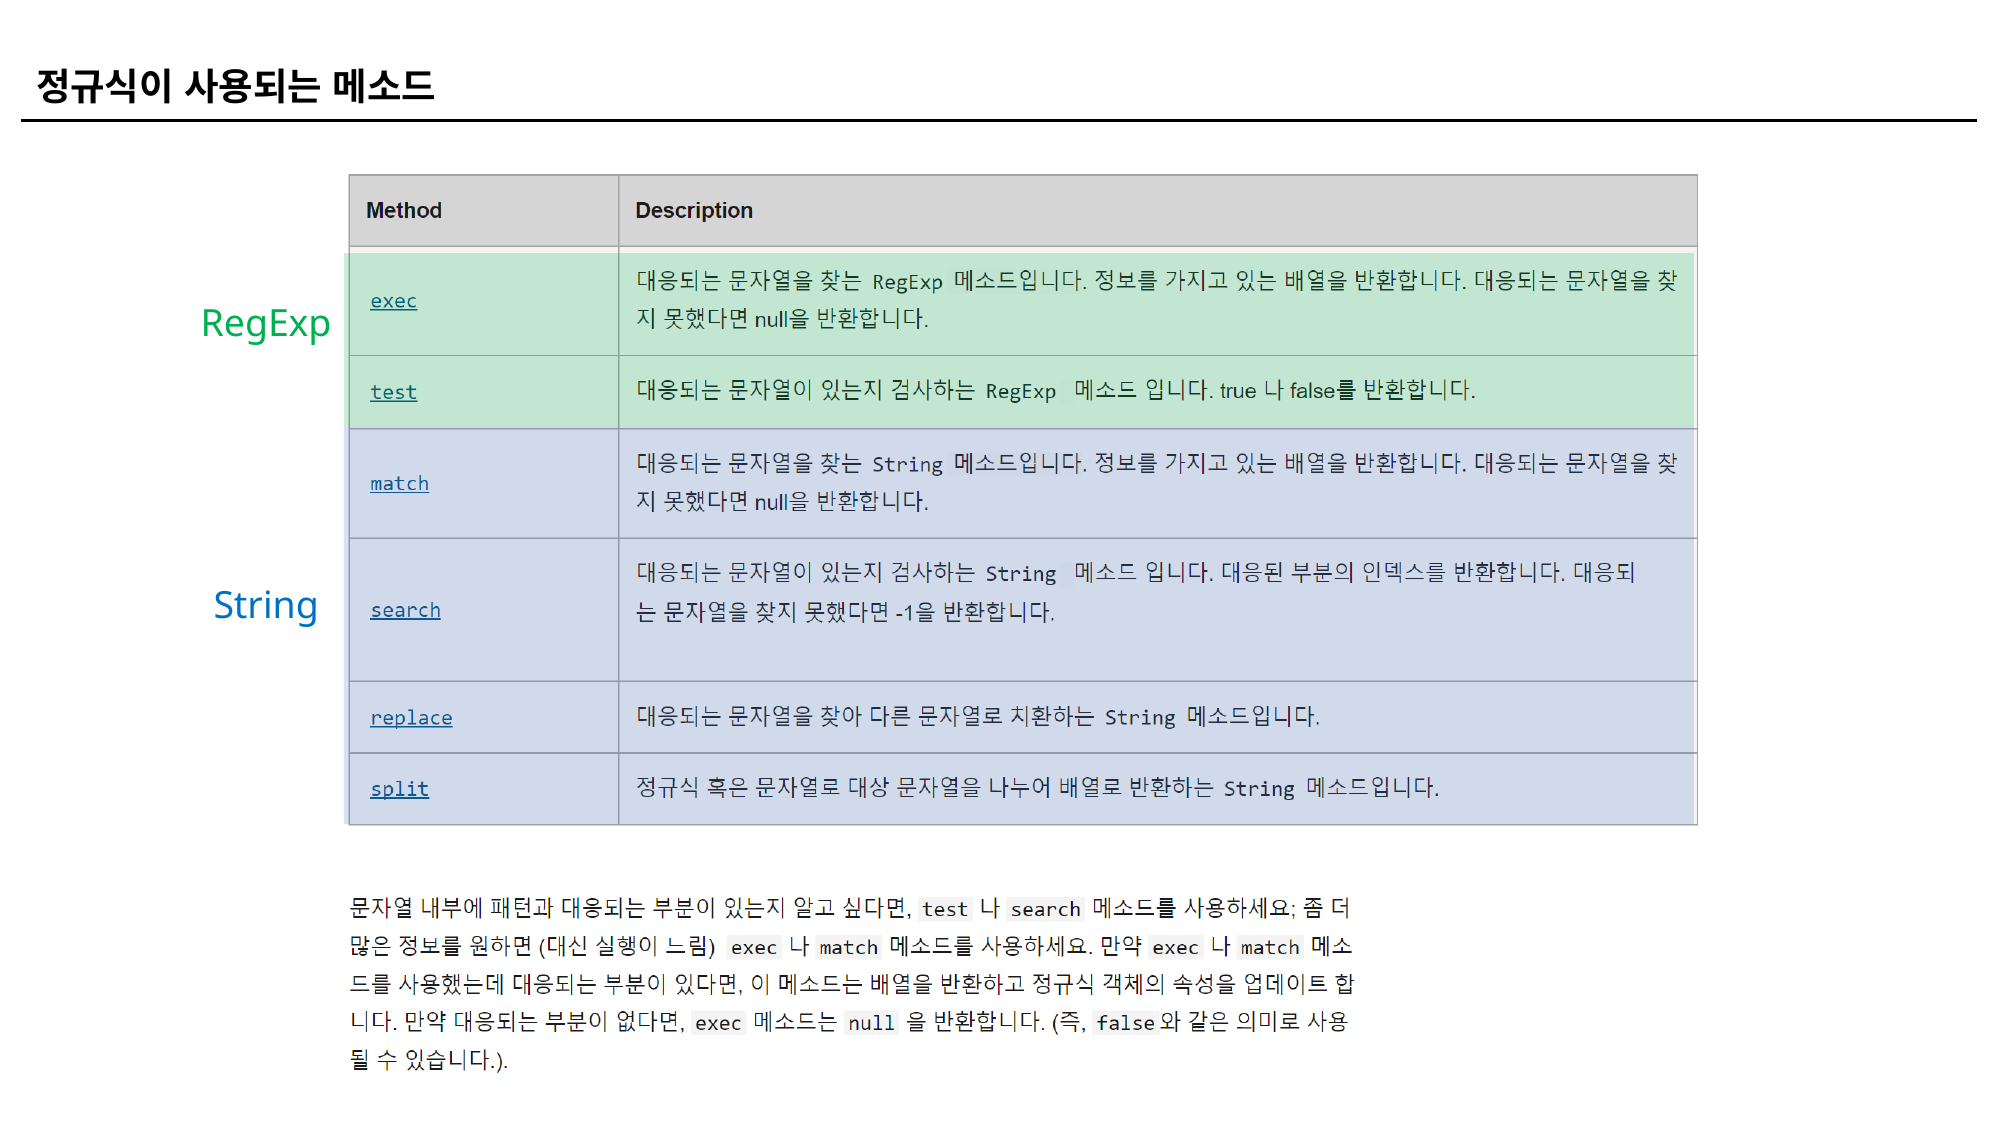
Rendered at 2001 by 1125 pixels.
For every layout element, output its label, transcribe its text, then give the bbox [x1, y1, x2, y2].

text_box String [198, 573, 334, 634]
text_box 정규식이 사용되는 메소드 [21, 55, 1978, 116]
picture [343, 168, 1715, 1076]
text_box RegExp [185, 291, 343, 352]
